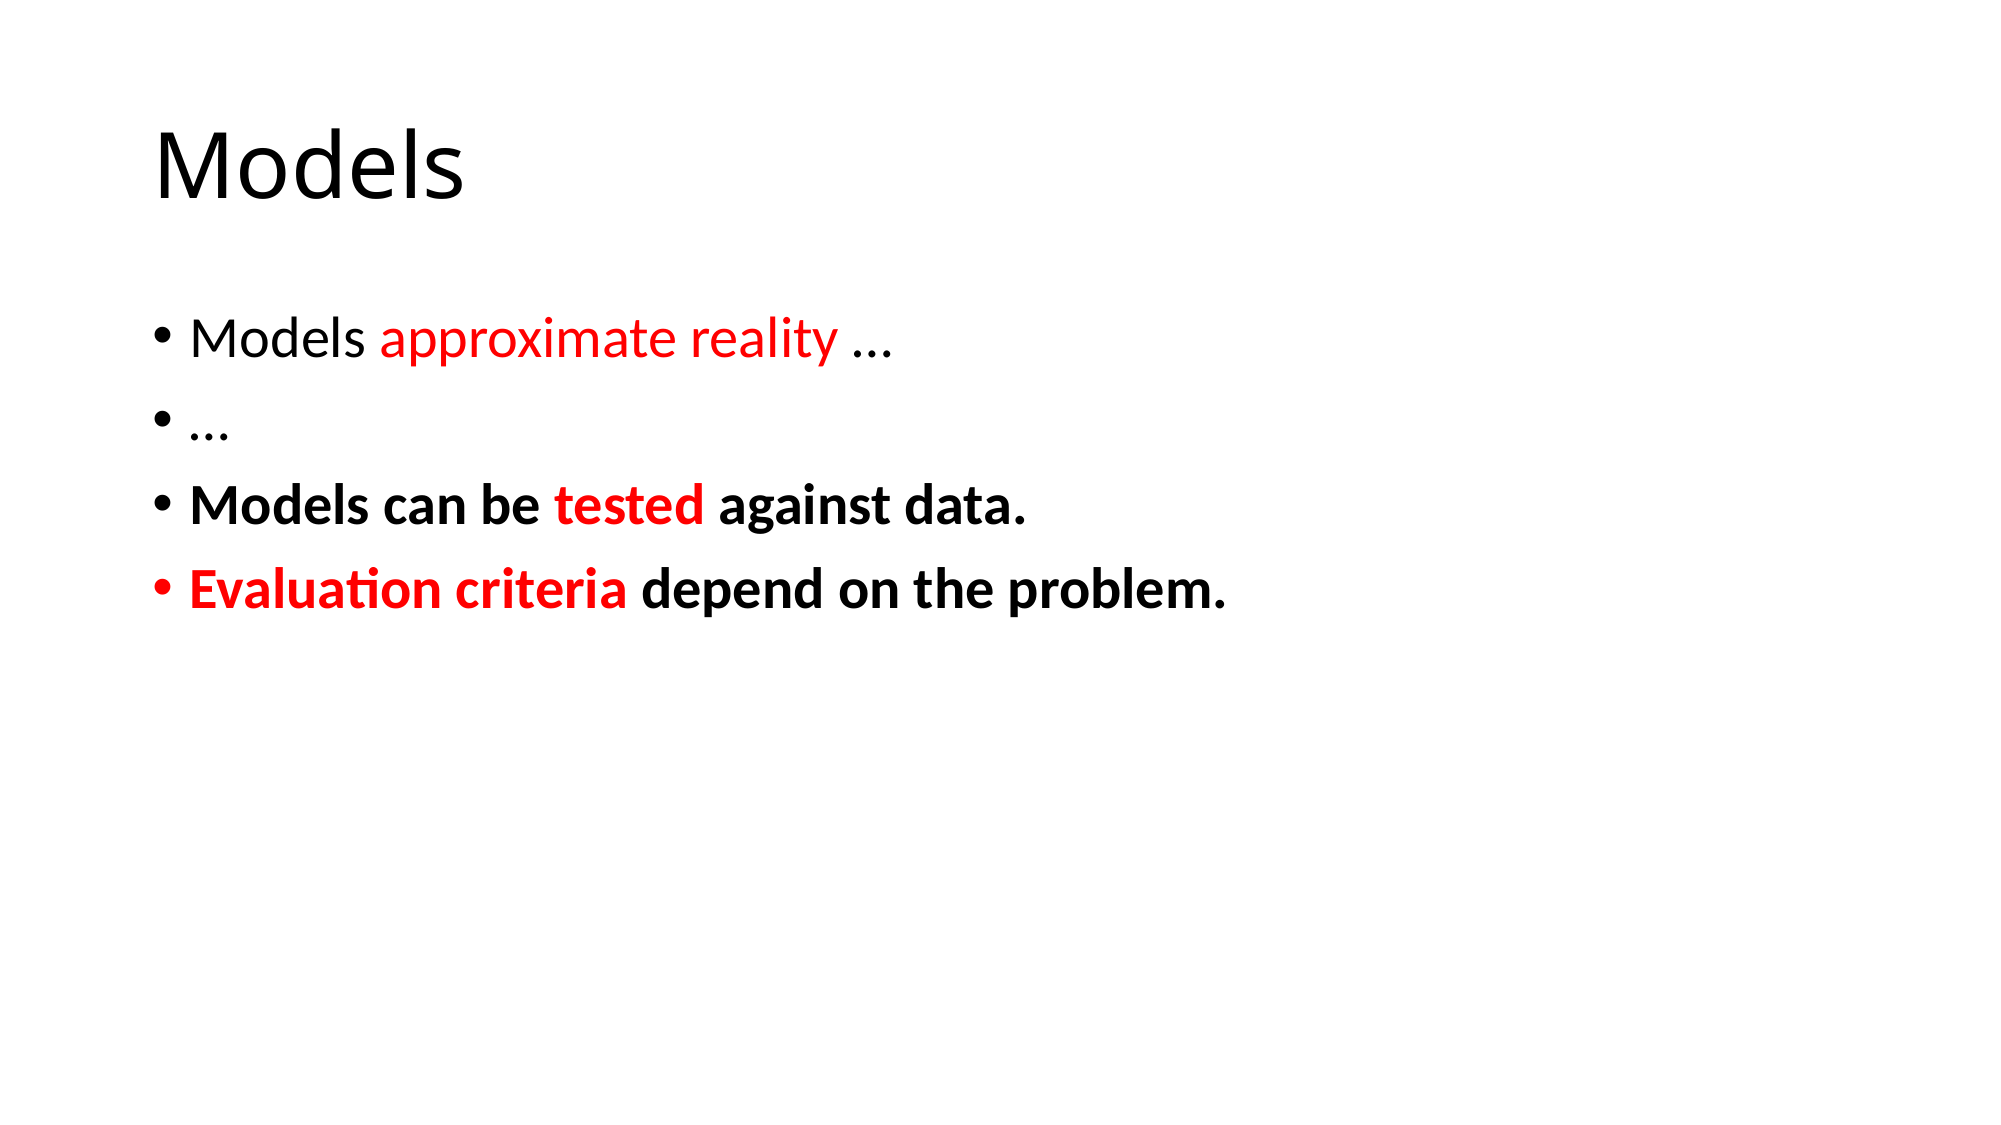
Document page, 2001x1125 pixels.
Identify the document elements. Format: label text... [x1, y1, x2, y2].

title Models [137, 59, 1863, 278]
list Models approximate reality … … Models can be tested against data. Evaluation criteria depend on the problem. [137, 299, 1863, 1014]
